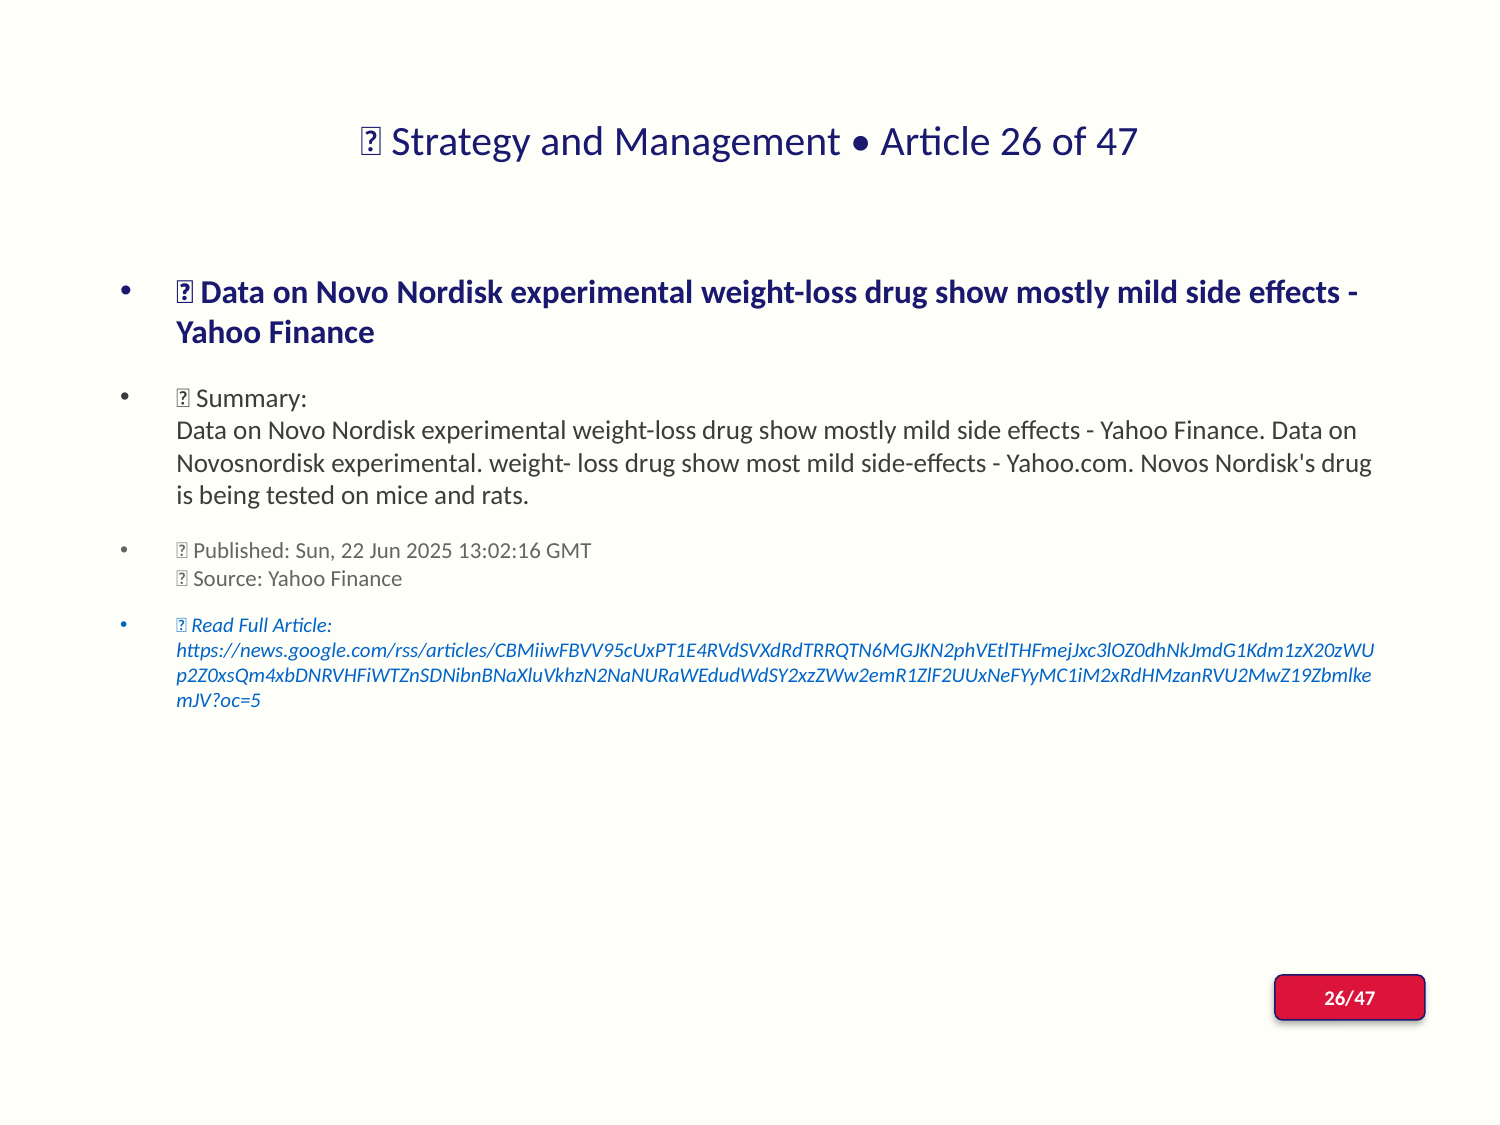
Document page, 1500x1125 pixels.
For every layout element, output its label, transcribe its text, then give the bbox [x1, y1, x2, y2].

title 📰 Strategy and Management • Article 26 of 47 [75, 45, 1425, 233]
text_box 26/47 [1274, 974, 1426, 1021]
list 📌 Data on Novo Nordisk experimental weight-loss drug show mostly mild side effects - Yahoo Finance 📝 Summary: Data on Novo Nordisk experimental weight-loss drug show mostly mild side effects - Yahoo Finance. Data on Novosnordisk experimental. weight- loss drug show most mild side-effects - Yahoo.com. Novos Nordisk's drug is being tested on mice and rats. 📅 Published: Sun, 22 Jun 2025 13:02:16 GMT 📰 Source: Yahoo Finance 🔗 Read Full Article: https://news.google.com/rss/articles/CBMiiwFBVV95cUxPT1E4RVdSVXdRdTRRQTN6MGJKN2phVEtlTHFmejJxc3lOZ0dhNkJmdG1Kdm1zX20zWUp2Z0xsQm4xbDNRVHFiWTZnSDNibnBNaXluVkhzN2NaNURaWEdudWdSY2xzZWw2emR1ZlF2UUxNeFYyMC1iM2xRdHMzanRVU2MwZ19ZbmlkemJV?oc=5 [75, 262, 1425, 1005]
